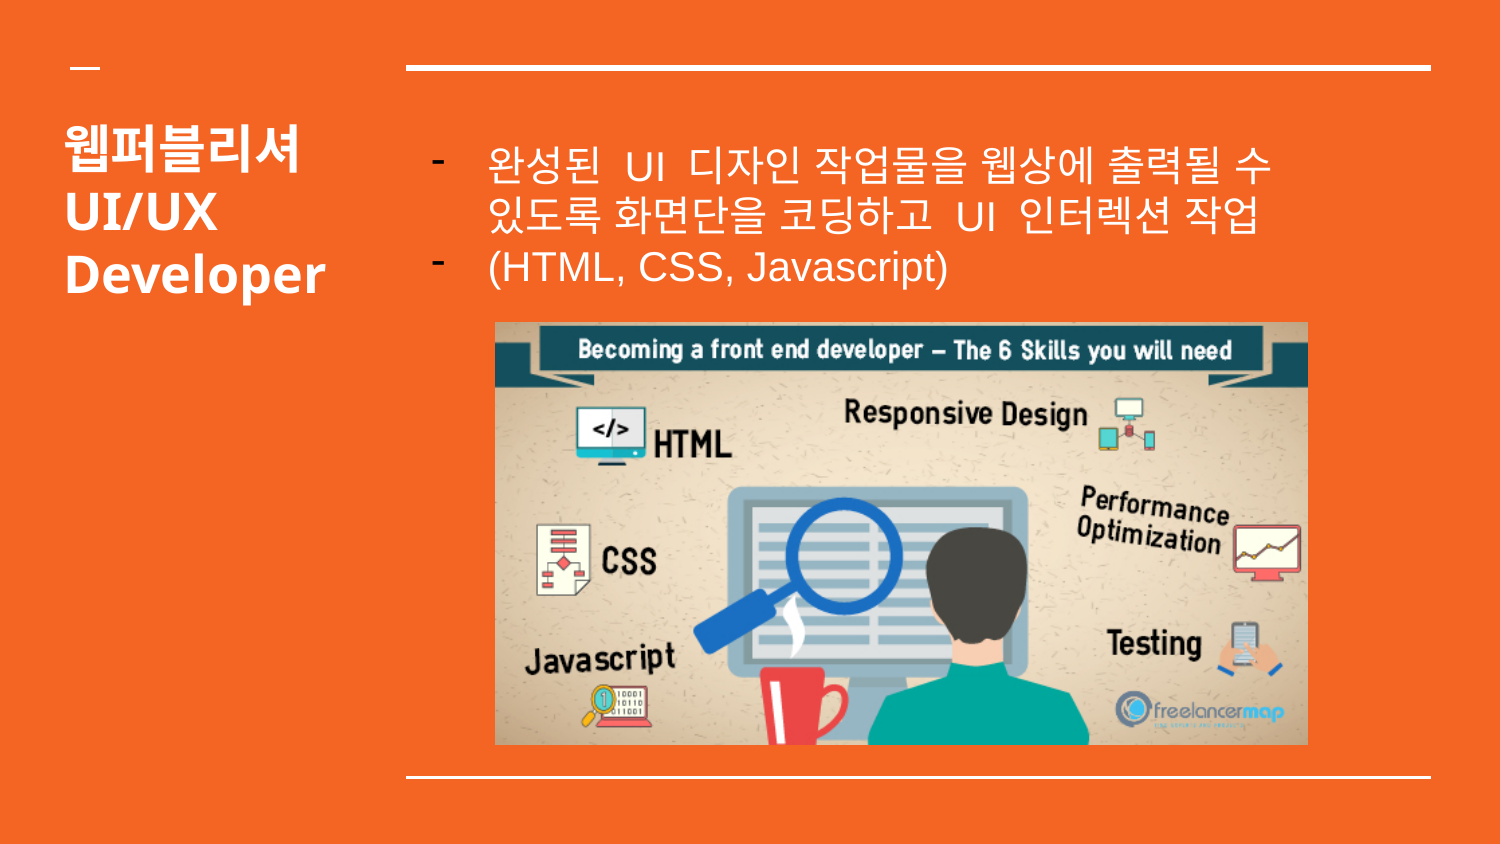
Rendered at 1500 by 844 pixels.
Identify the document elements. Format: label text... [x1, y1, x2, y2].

text_box 웹퍼블리셔 UI/UX Developer [48, 101, 382, 460]
picture [495, 322, 1308, 745]
text_box 완성된 UI 디자인 작업물을 웹상에 출력될 수 있도록 화면단을 코딩하고 UI 인터렉션 작업 (HTML, CSS, Javascript) [416, 132, 1403, 468]
